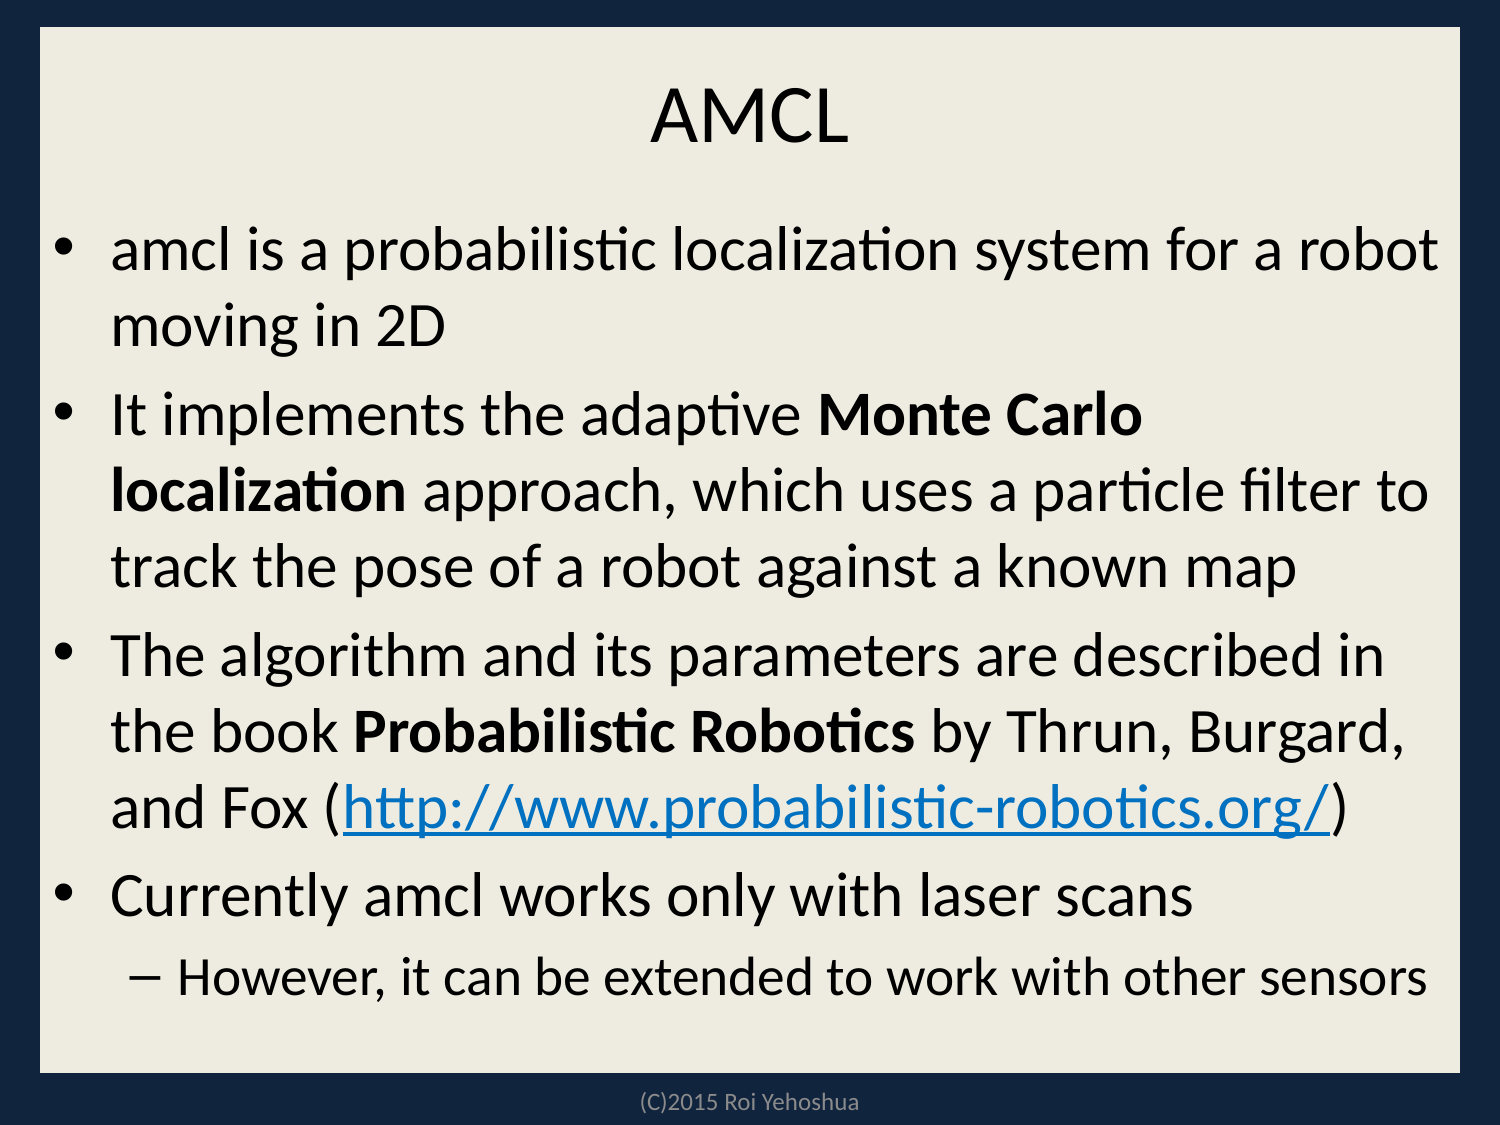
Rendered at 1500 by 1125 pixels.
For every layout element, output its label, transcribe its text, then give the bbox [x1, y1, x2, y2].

title AMCL [37, 31, 1463, 188]
list amcl is a probabilistic localization system for a robot moving in 2D It implements the adaptive Monte Carlo localization approach, which uses a particle filter to track the pose of a robot against a known map The algorithm and its parameters are described in the book Probabilistic Robotics by Thrun, Burgard, and Fox (http://www.probabilistic-robotics.org/) Currently amcl works only with laser scans However, it can be extended to work with other sensors [37, 200, 1463, 1080]
footer (C)2015 Roi Yehoshua [512, 1074, 988, 1125]
